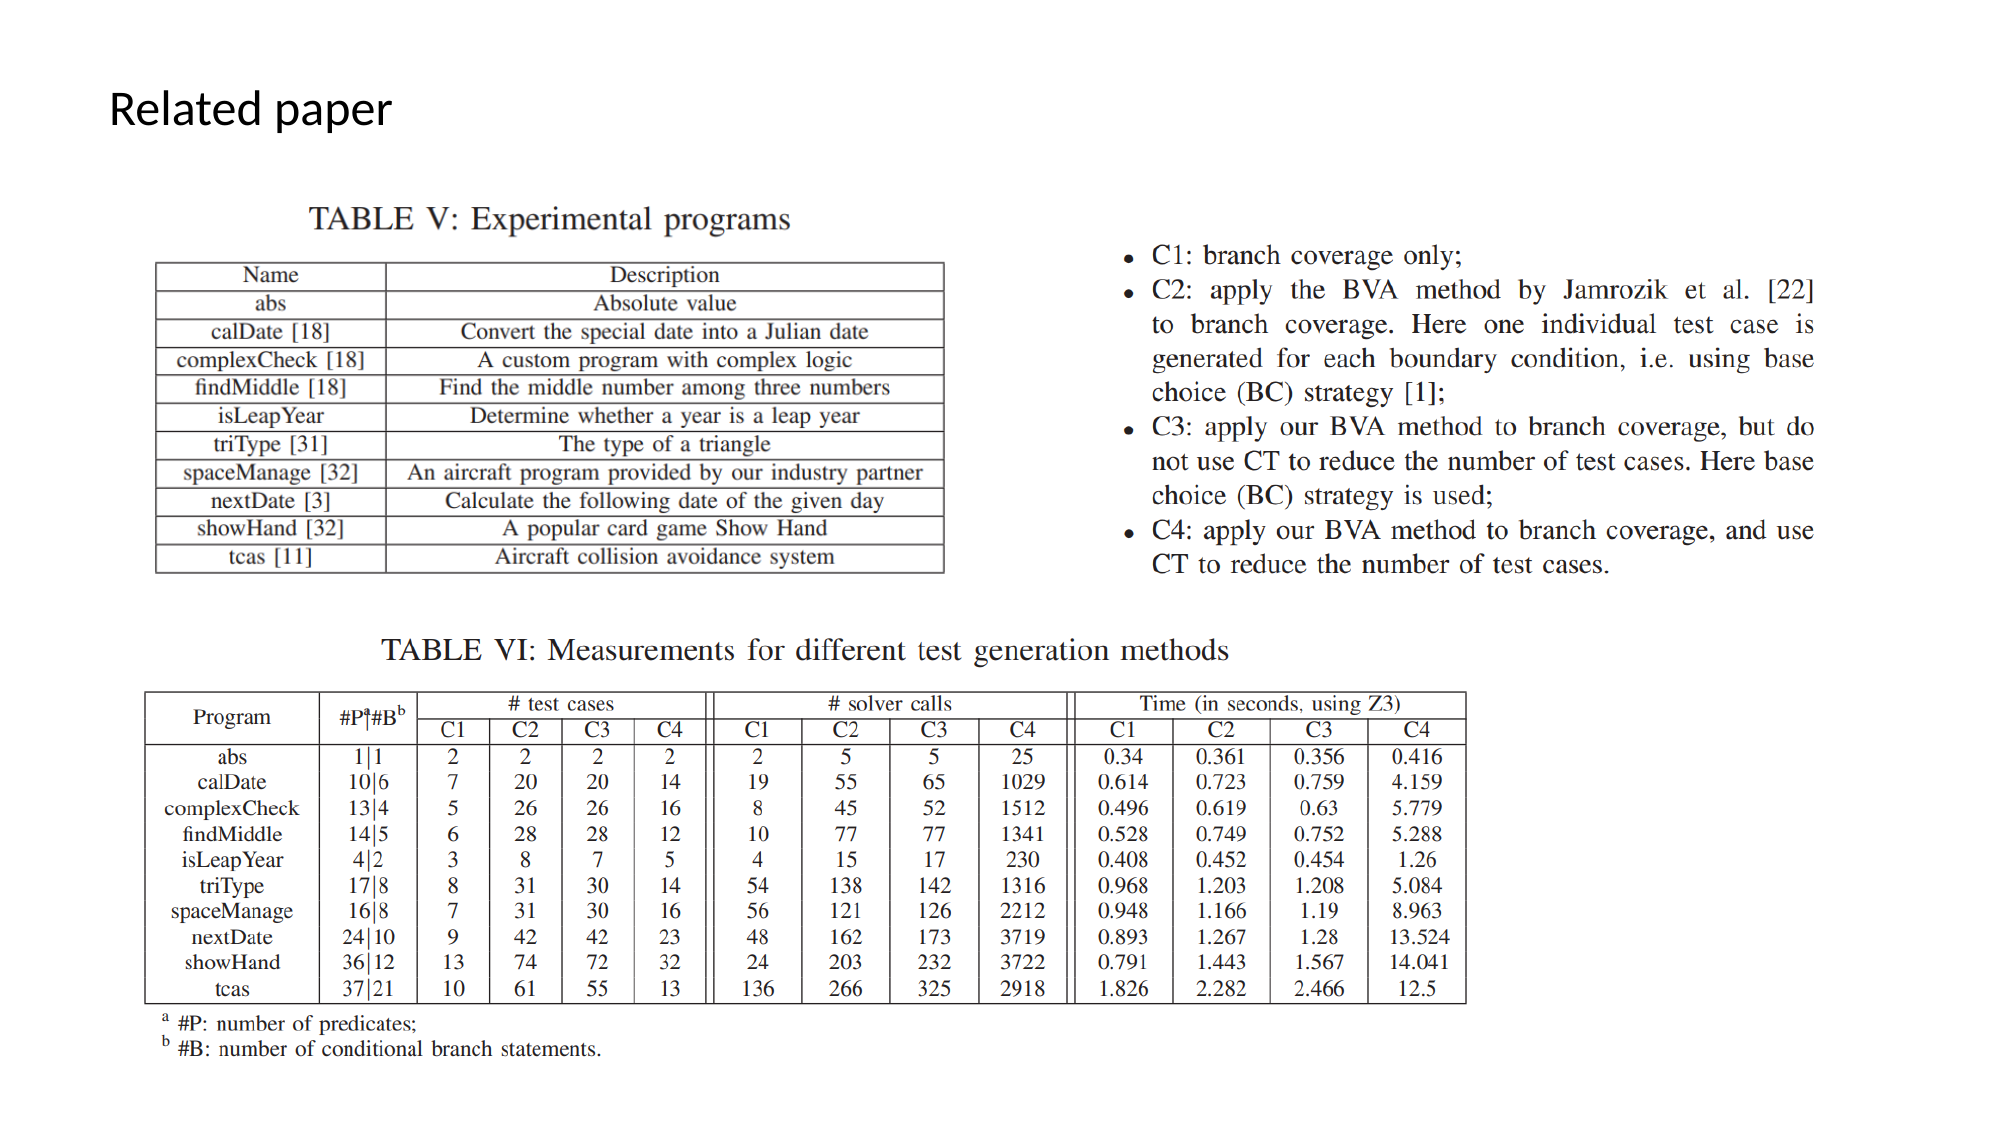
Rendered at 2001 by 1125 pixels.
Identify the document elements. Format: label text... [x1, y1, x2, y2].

picture [142, 200, 973, 585]
text_box Related paper [94, 68, 763, 143]
picture [1098, 230, 1863, 585]
picture [125, 614, 1492, 1064]
